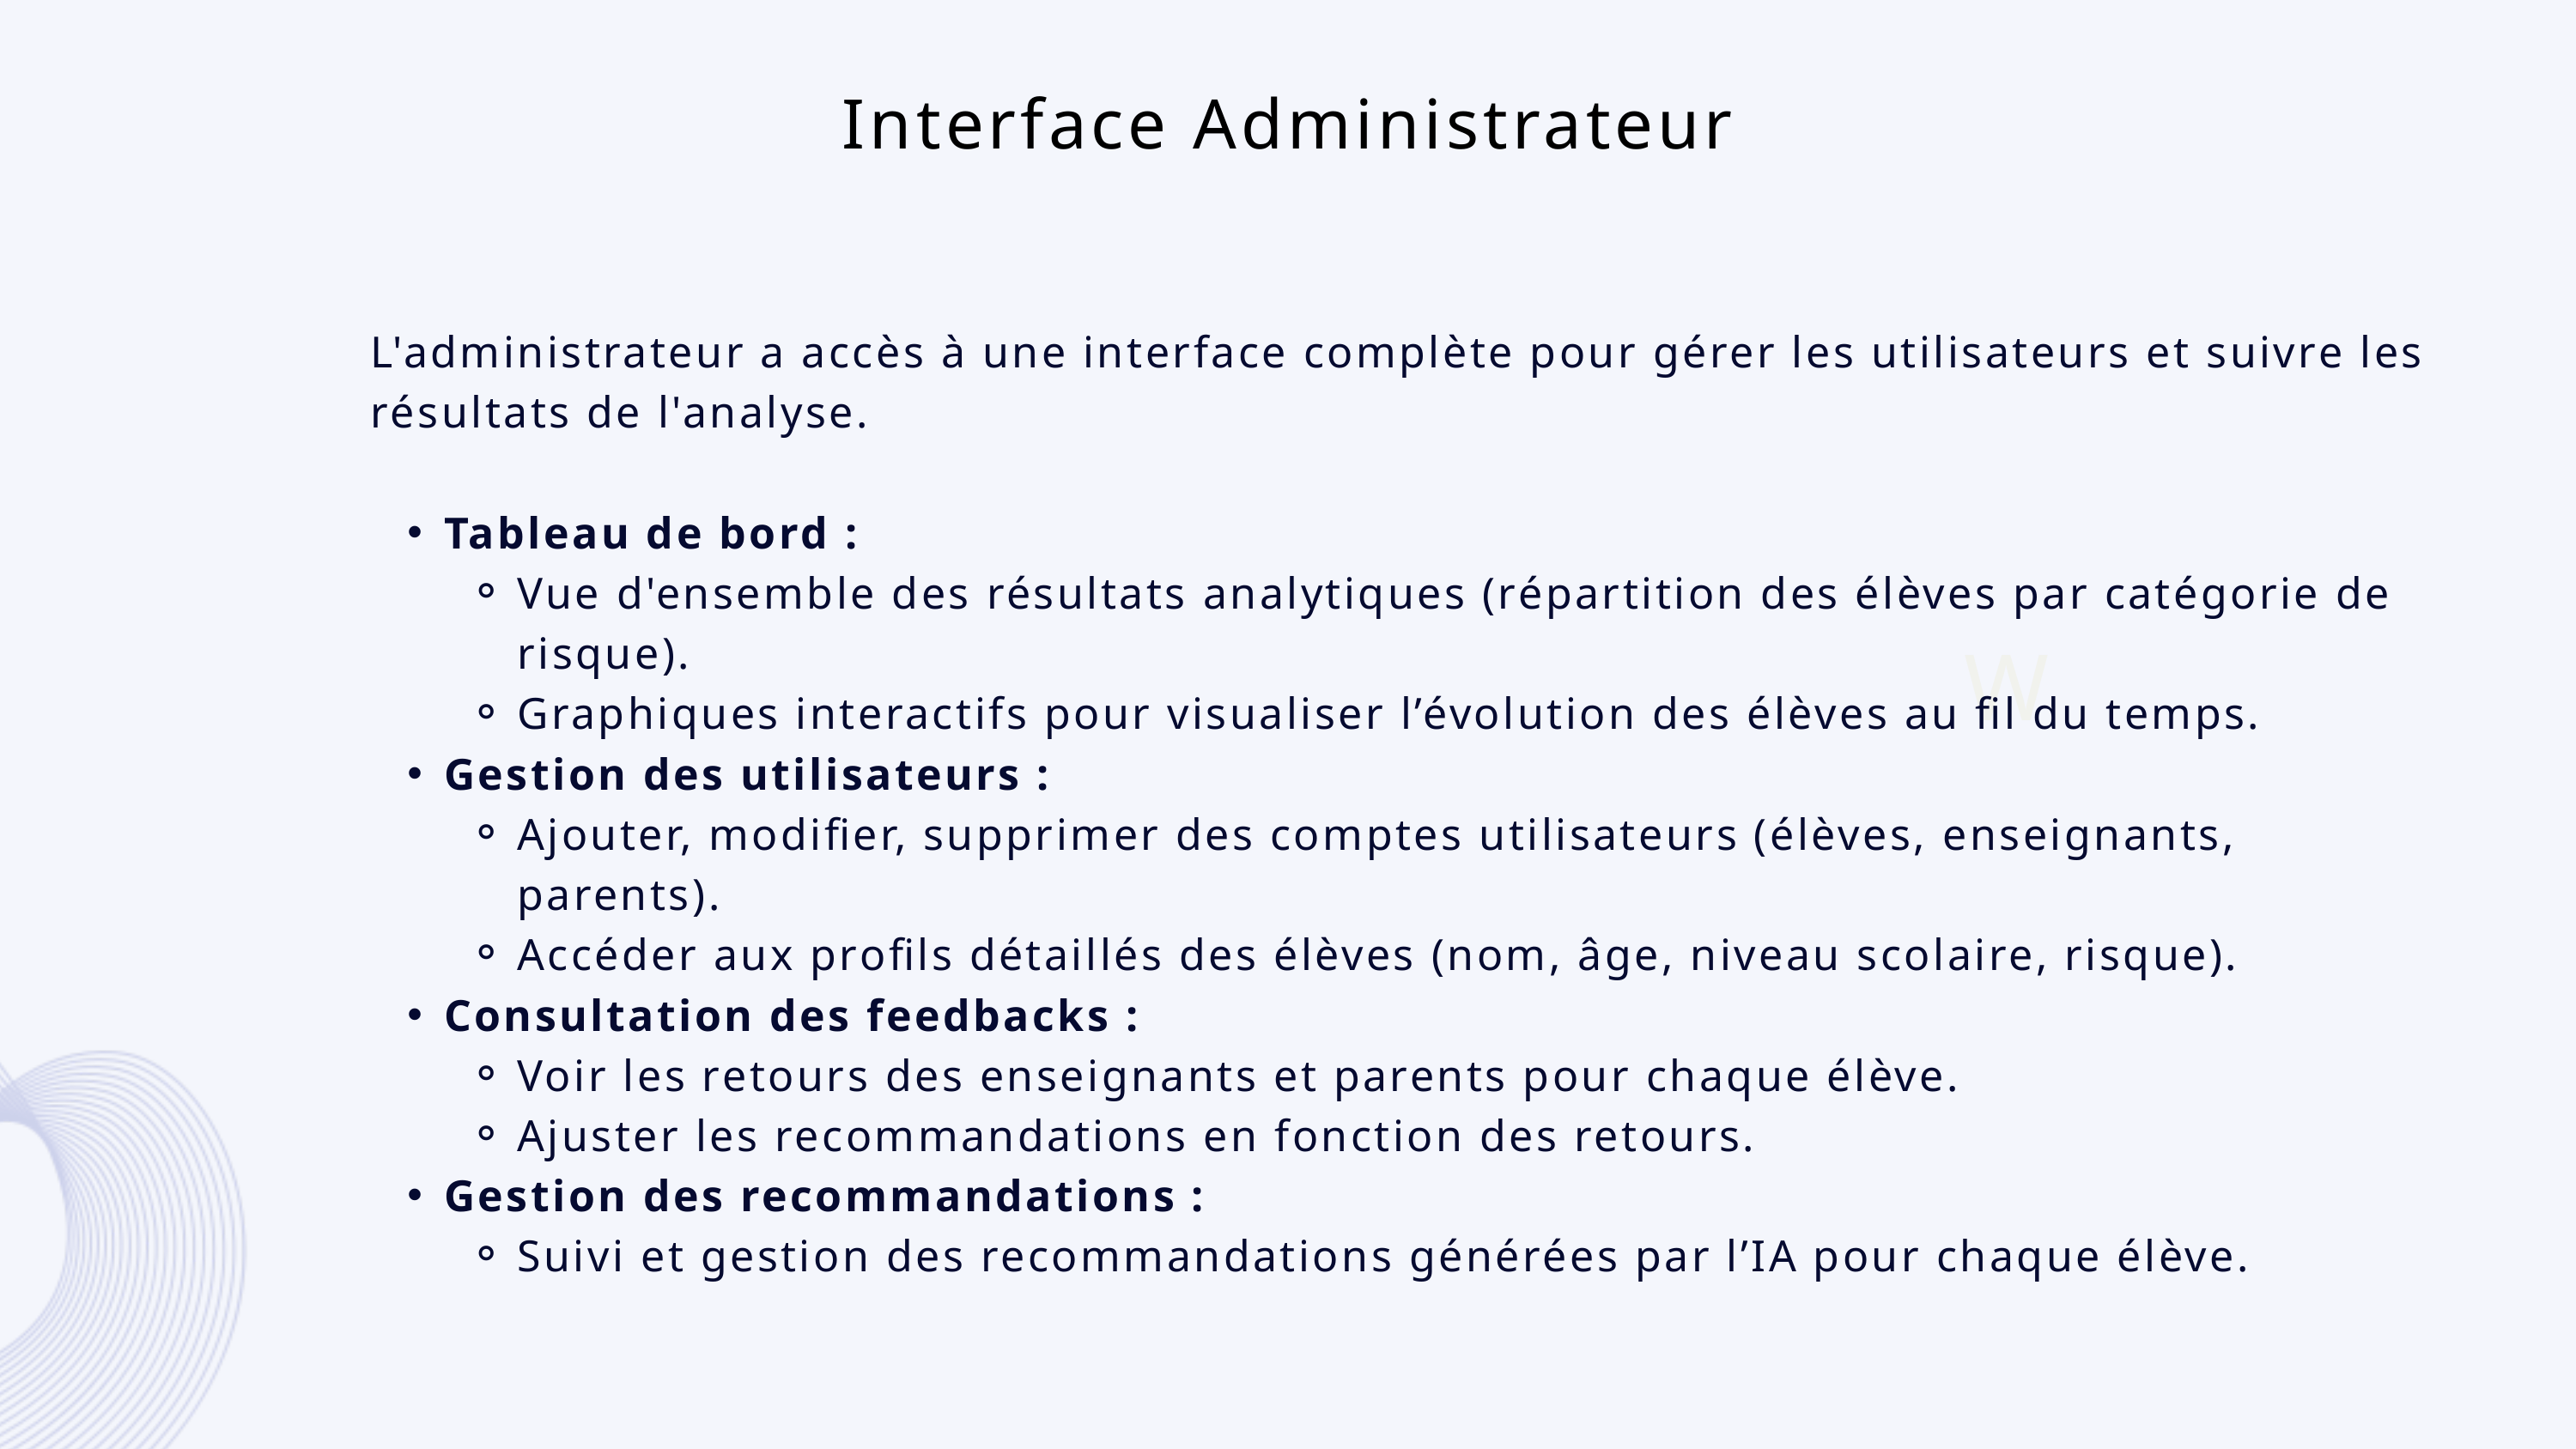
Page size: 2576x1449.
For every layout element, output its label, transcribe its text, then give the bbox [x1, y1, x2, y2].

text_box L'administrateur a accès à une interface complète pour gérer les utilisateurs et suivre les résultats de l'analyse. Tableau de bord : Vue d'ensemble des résultats analytiques (répartition des élèves par catégorie de risque). Graphiques interactifs pour visualiser l’évolution des élèves au fil du temps. Gestion des utilisateurs : Ajouter, modifier, supprimer des comptes utilisateurs (élèves, enseignants, parents). Accéder aux profils détaillés des élèves (nom, âge, niveau scolaire, risque). Consultation des feedbacks : Voir les retours des enseignants et parents pour chaque élève. Ajuster les recommandations en fonction des retours. Gestion des recommandations : Suivi et gestion des recommandations générées par l’IA pour chaque élève. [370, 316, 2432, 1342]
text_box [0, 624, 272, 1449]
text_box Interface Administrateur [407, 67, 2169, 163]
